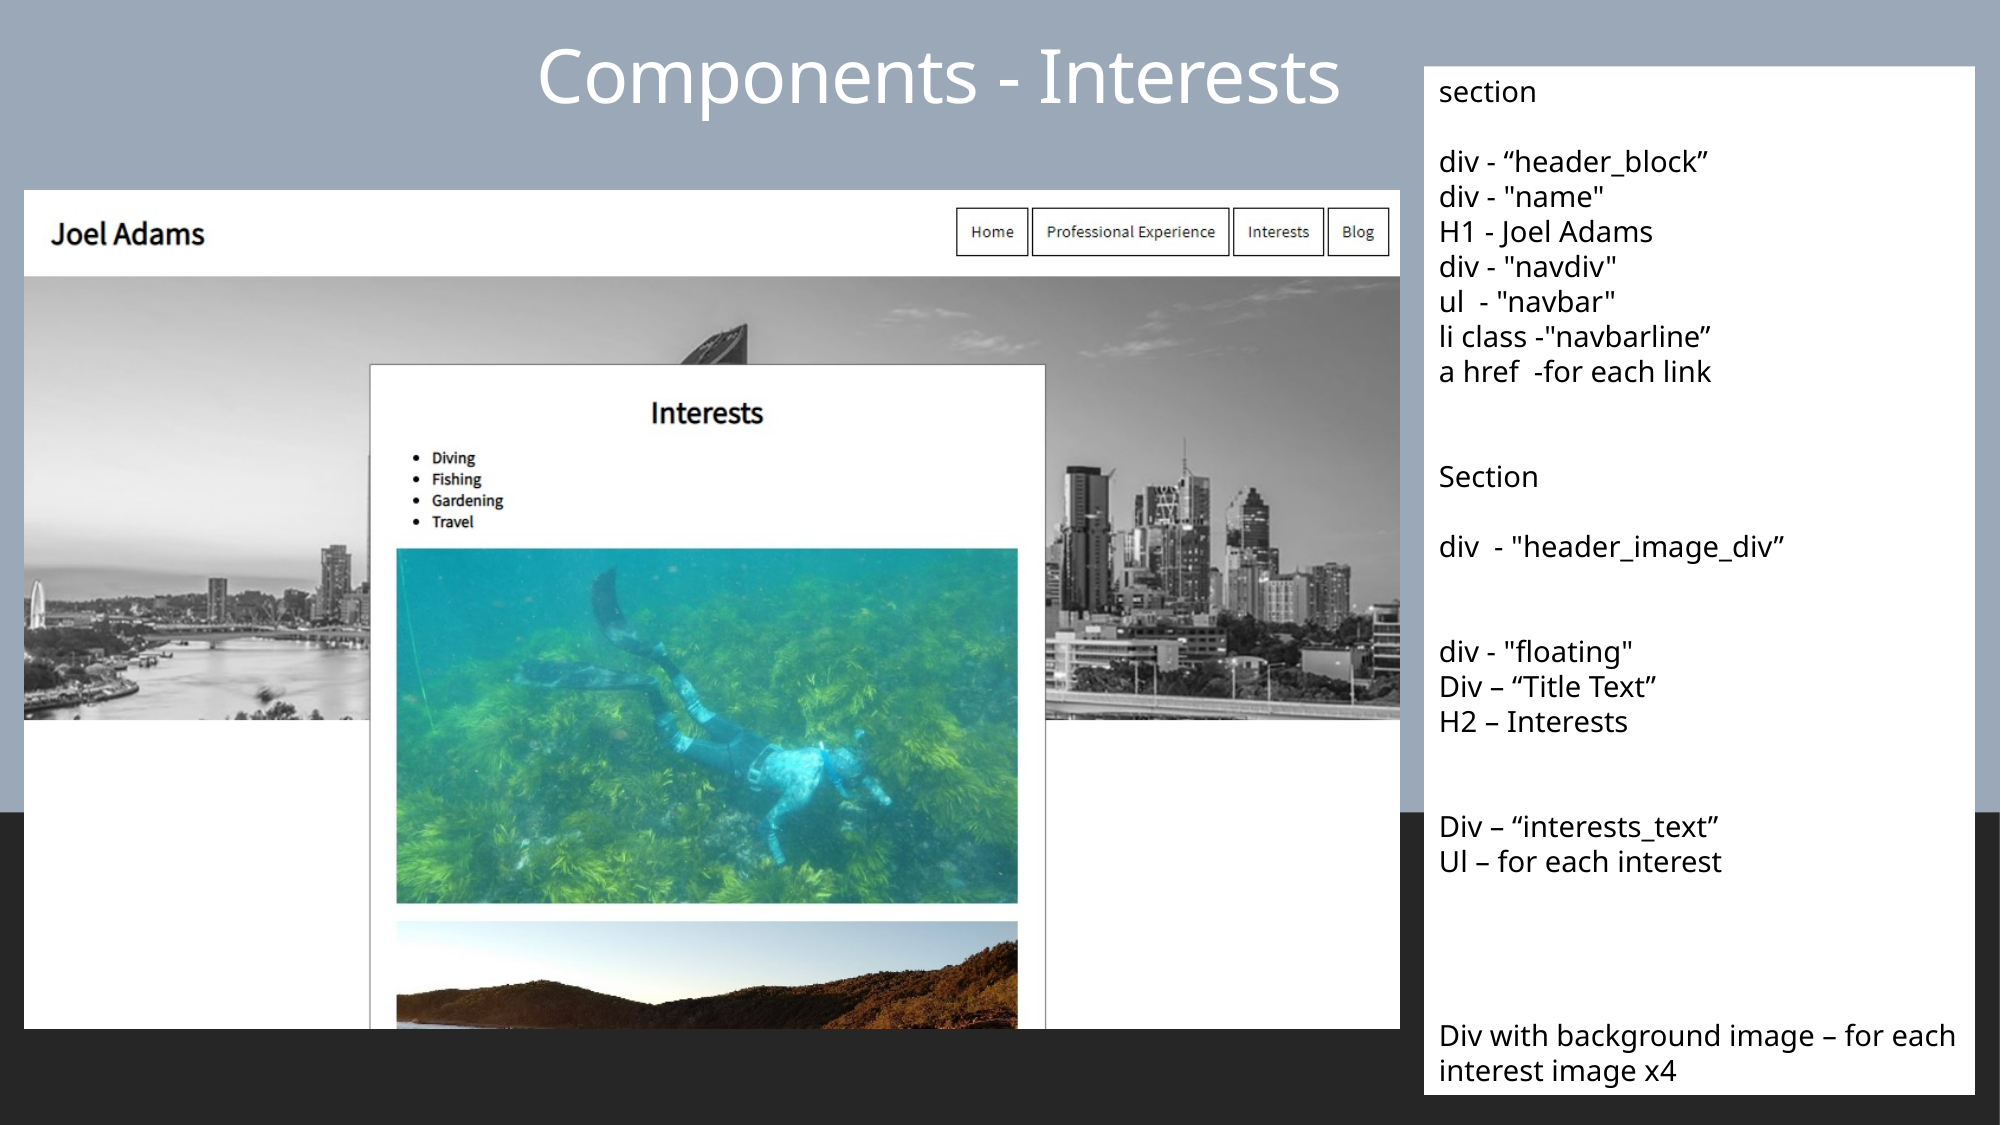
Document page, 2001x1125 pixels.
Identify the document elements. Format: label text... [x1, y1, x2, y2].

text_box [1528, 0, 2000, 811]
text_box [0, 0, 1424, 811]
text_box section div - “header_block” div - "name" H1 - Joel Adams div - "navdiv" ul - "navbar" li class -"navbarline” a href -for each link Section div - "header_image_div” div - "floating" Div – “Title Text” H2 – Interests Div – “interests_text” Ul – for each interest Div with background image – for each interest image x4 [1424, 66, 1975, 1095]
text_box [0, 811, 2000, 1125]
picture [24, 190, 1400, 1030]
title Components - Interests [351, 0, 1528, 159]
